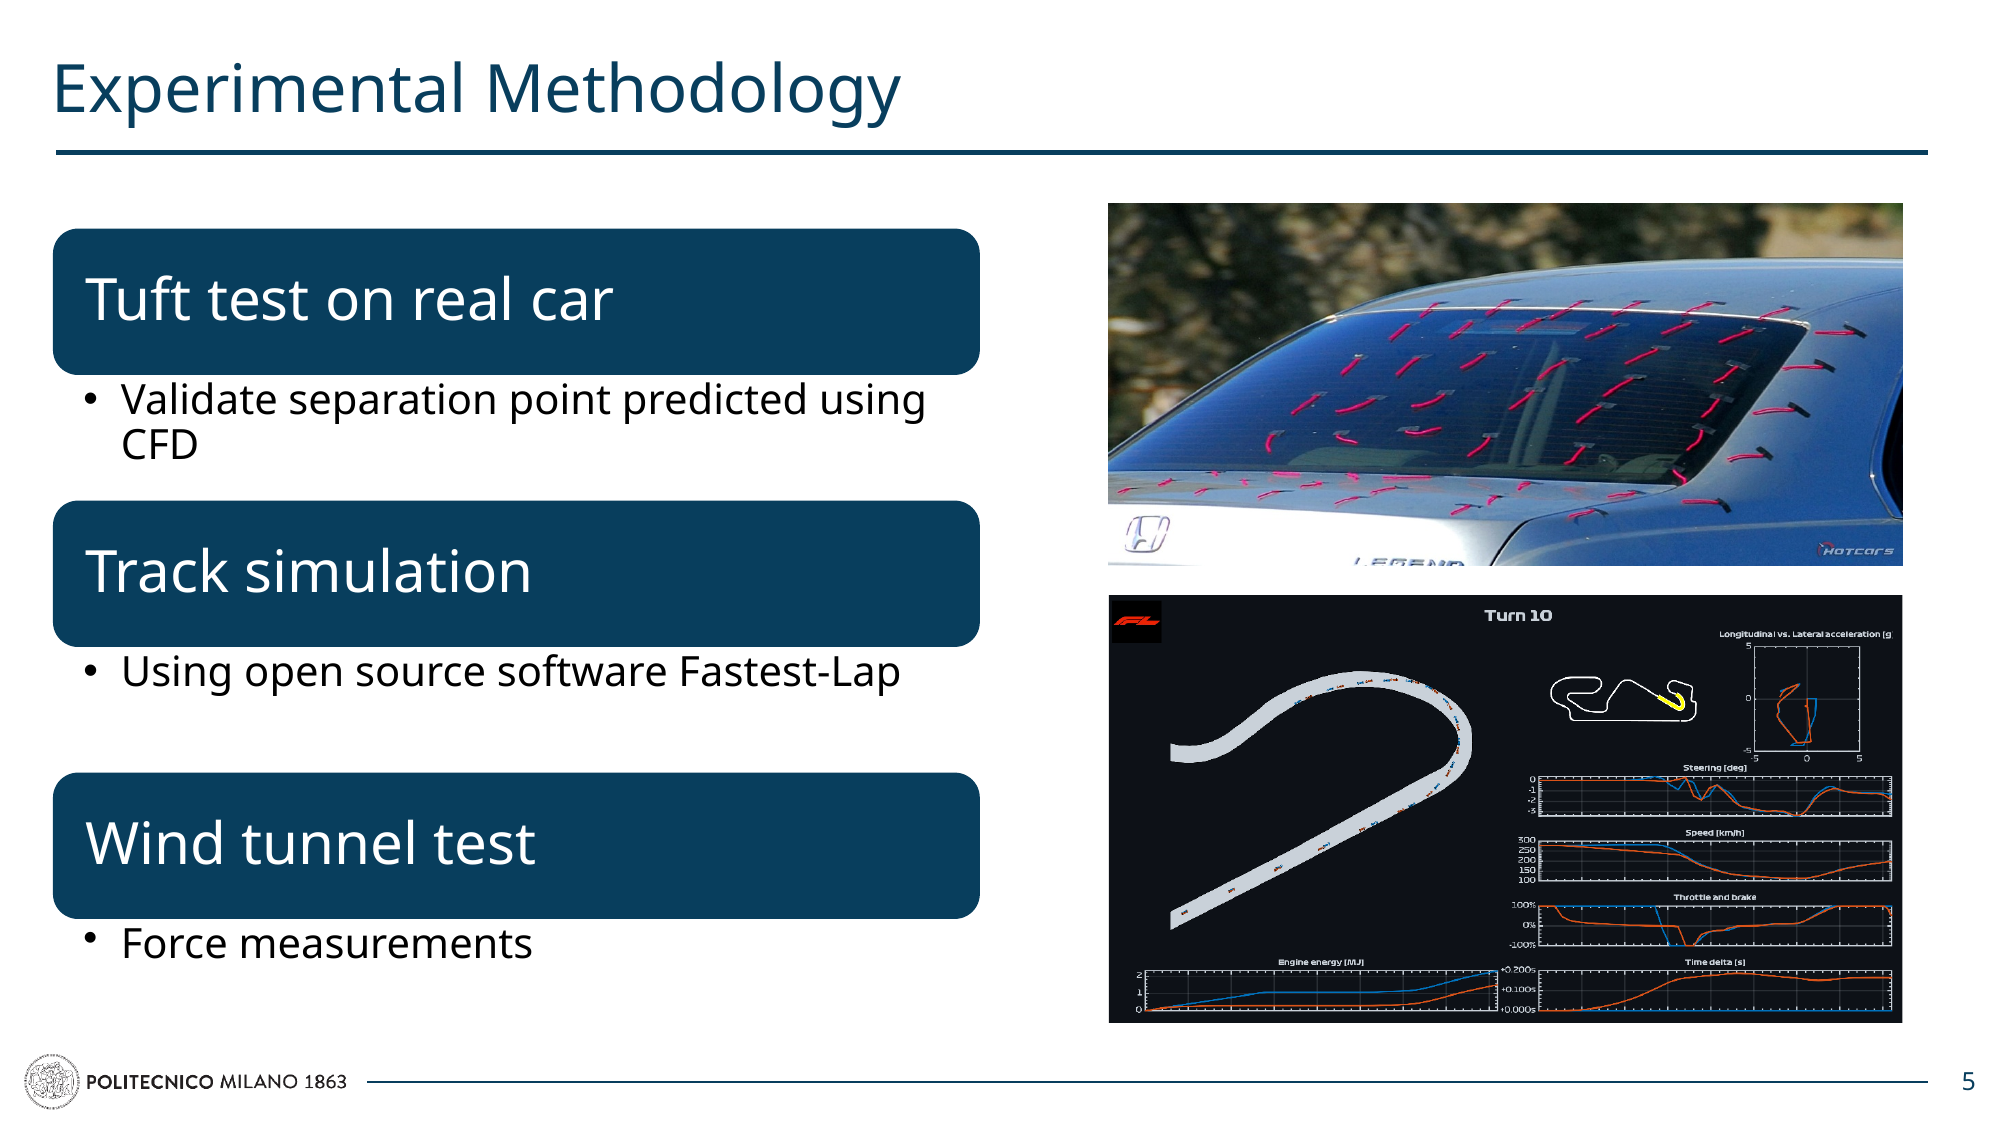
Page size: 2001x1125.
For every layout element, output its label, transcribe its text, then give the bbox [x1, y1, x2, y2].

slide_number 5 [1902, 1052, 1991, 1113]
picture [1108, 203, 1903, 566]
picture [18, 1048, 357, 1112]
title Experimental Methodology [36, 30, 1762, 151]
picture [1108, 595, 1903, 1023]
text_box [53, 222, 979, 1053]
